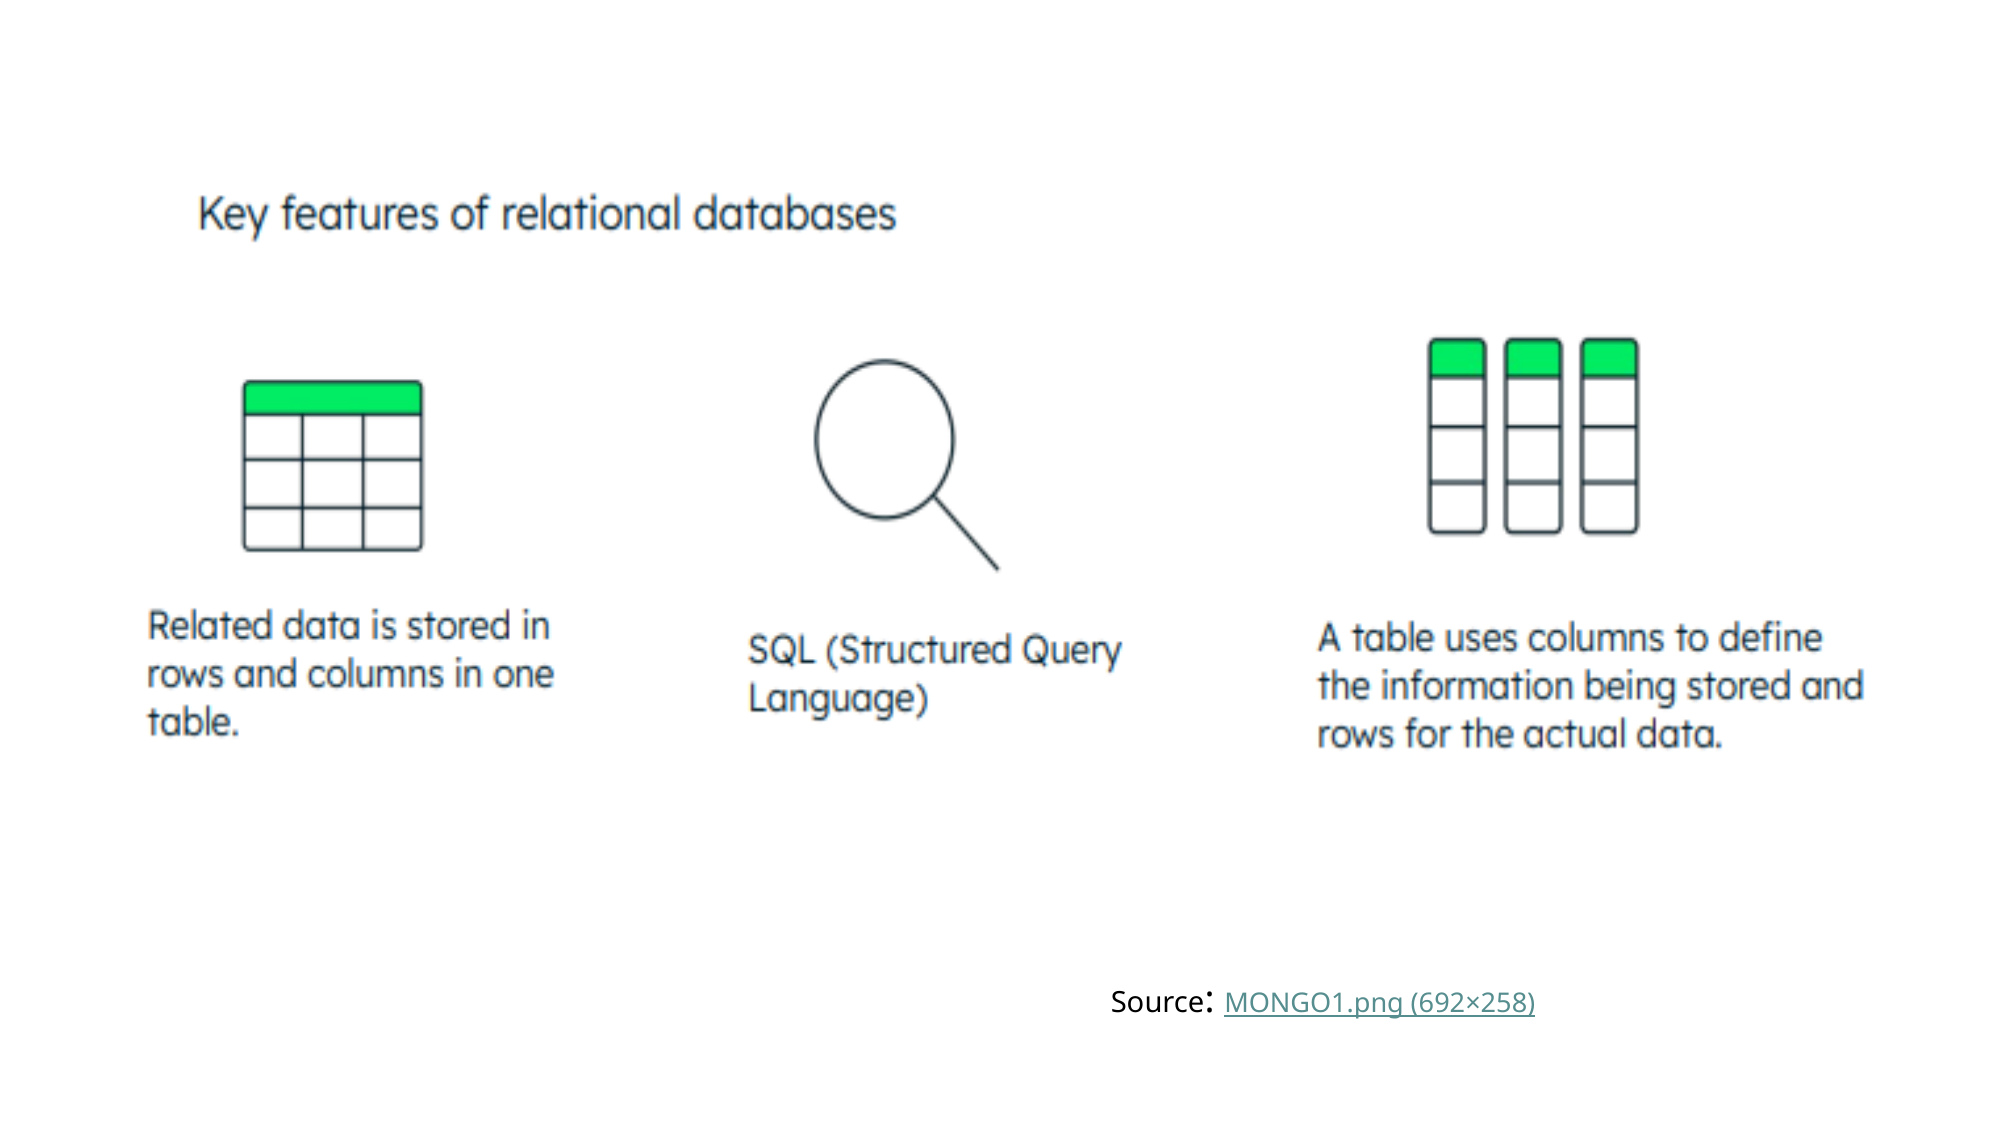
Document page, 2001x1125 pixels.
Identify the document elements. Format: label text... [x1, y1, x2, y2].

text_box Source: MONGO1.png (692×258) [1095, 967, 1966, 1028]
picture [89, 122, 1909, 899]
